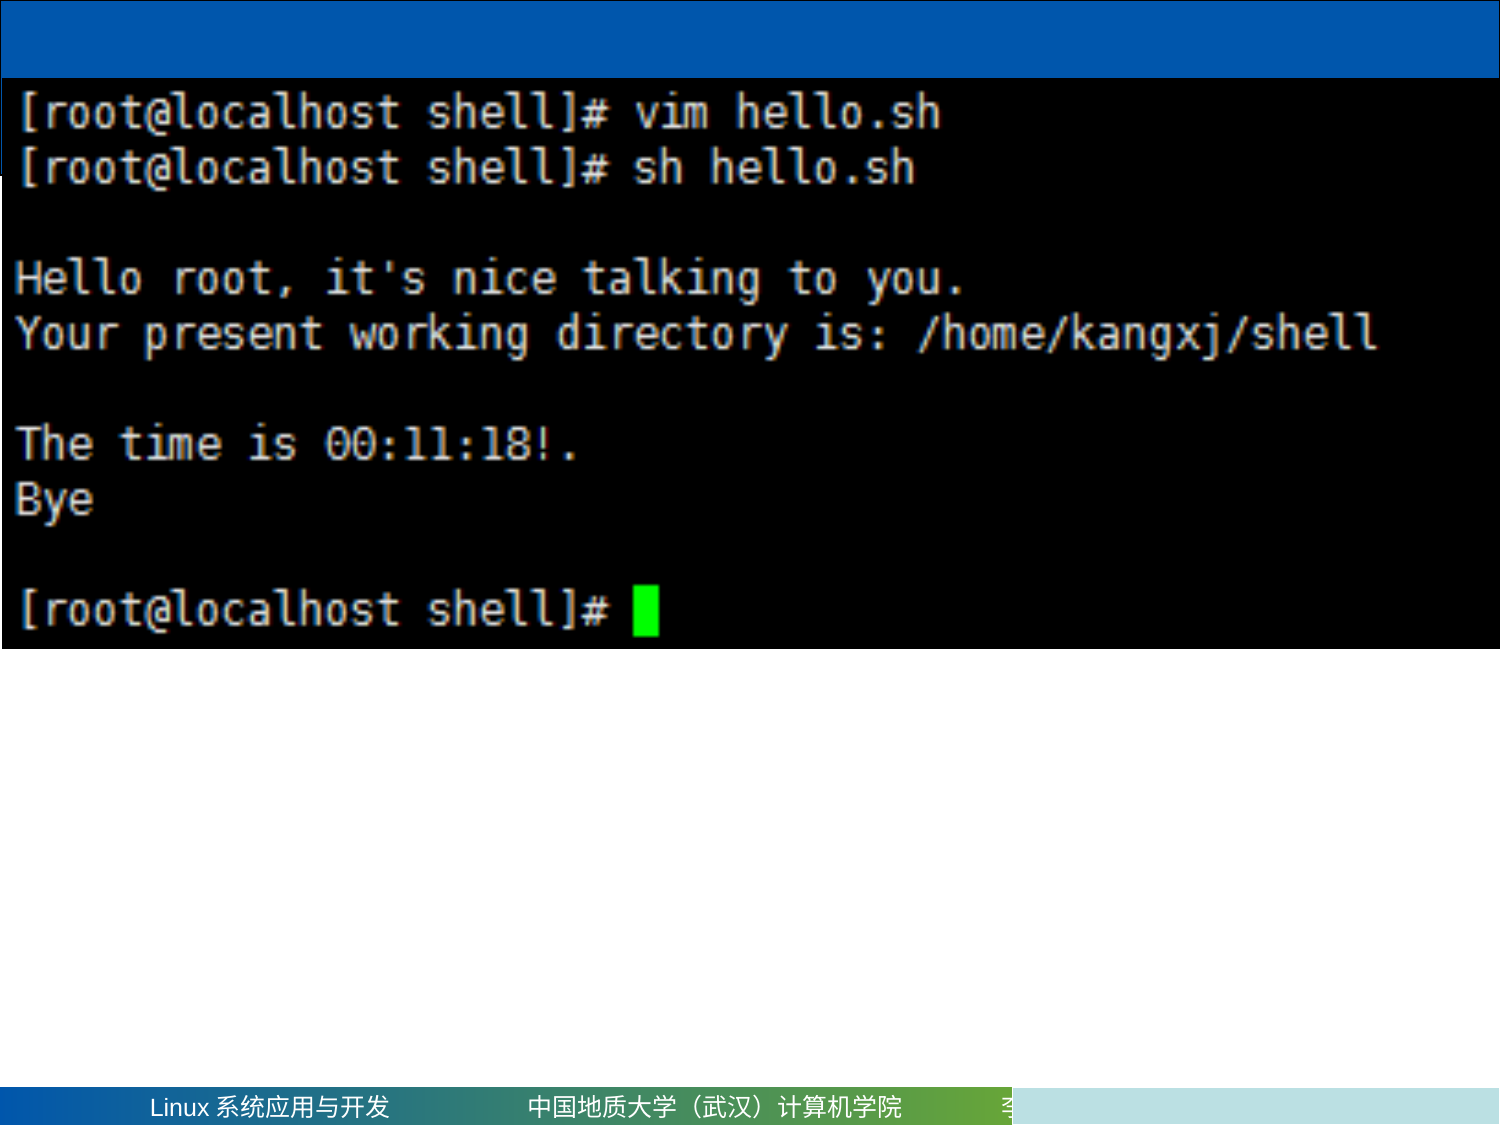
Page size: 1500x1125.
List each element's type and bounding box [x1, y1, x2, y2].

picture [1, 77, 1500, 649]
